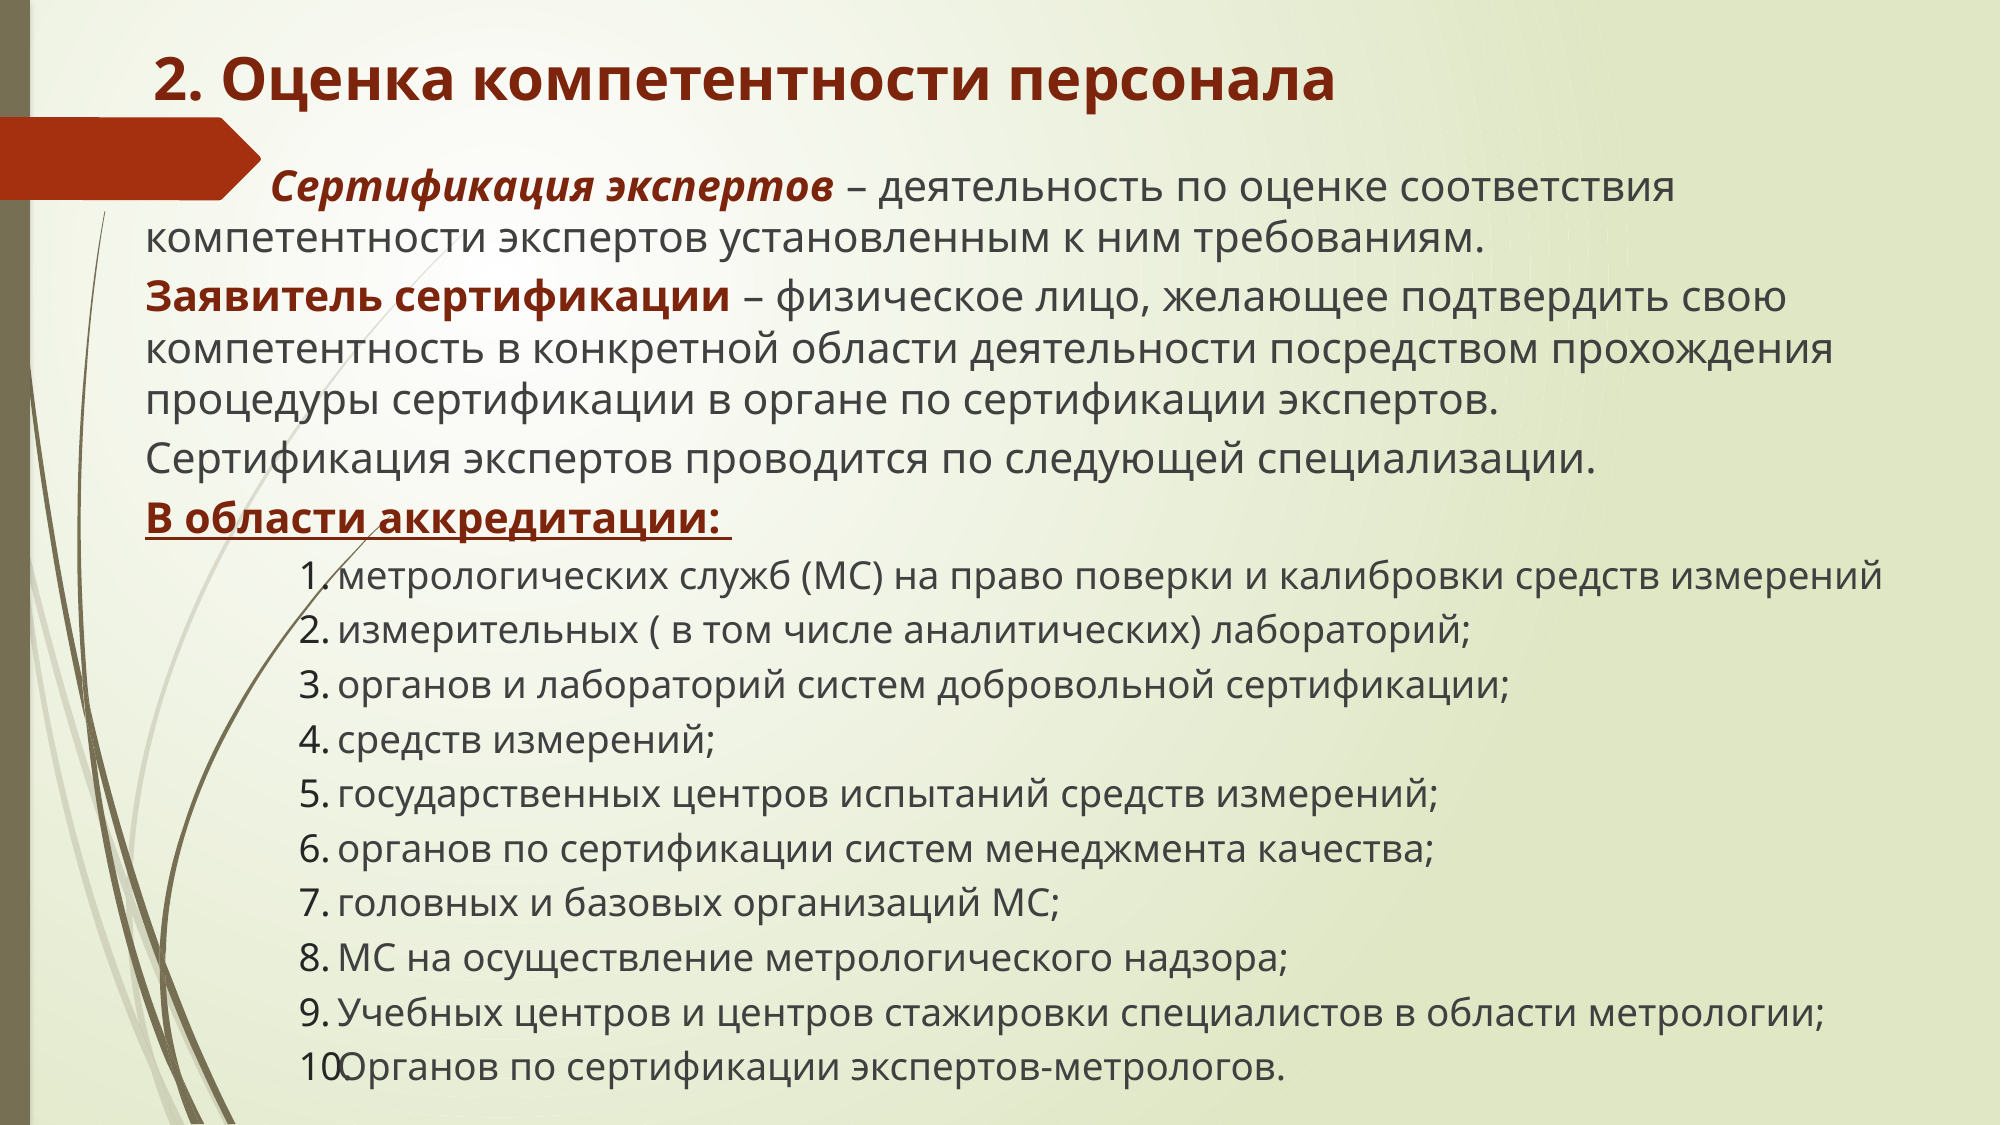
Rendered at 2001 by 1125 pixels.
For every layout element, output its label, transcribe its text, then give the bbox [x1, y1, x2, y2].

list 2. Оценка компетентности персонала Сертификация экспертов – деятельность по оценке соответствия компетентности экспертов установленным к ним требованиям. Заявитель сертификации – физическое лицо, желающее подтвердить свою компетентность в конкретной области деятельности посредством прохождения процедуры сертификации в органе по сертификации экспертов. Сертификация экспертов проводится по следующей специализации. В области аккредитации: метрологических служб (МС) на право поверки и калибровки средств измерений измерительных ( в том числе аналитических) лабораторий; органов и лабораторий систем добровольной сертификации; средств измерений; государственных центров испытаний средств измерений; органов по сертификации систем менеджмента качества; головных и базовых организаций МС; МС на осуществление метрологического надзора; Учебных центров и центров стажировки специалистов в области метрологии; Органов по сертификации экспертов-метрологов. [129, 33, 1962, 1109]
